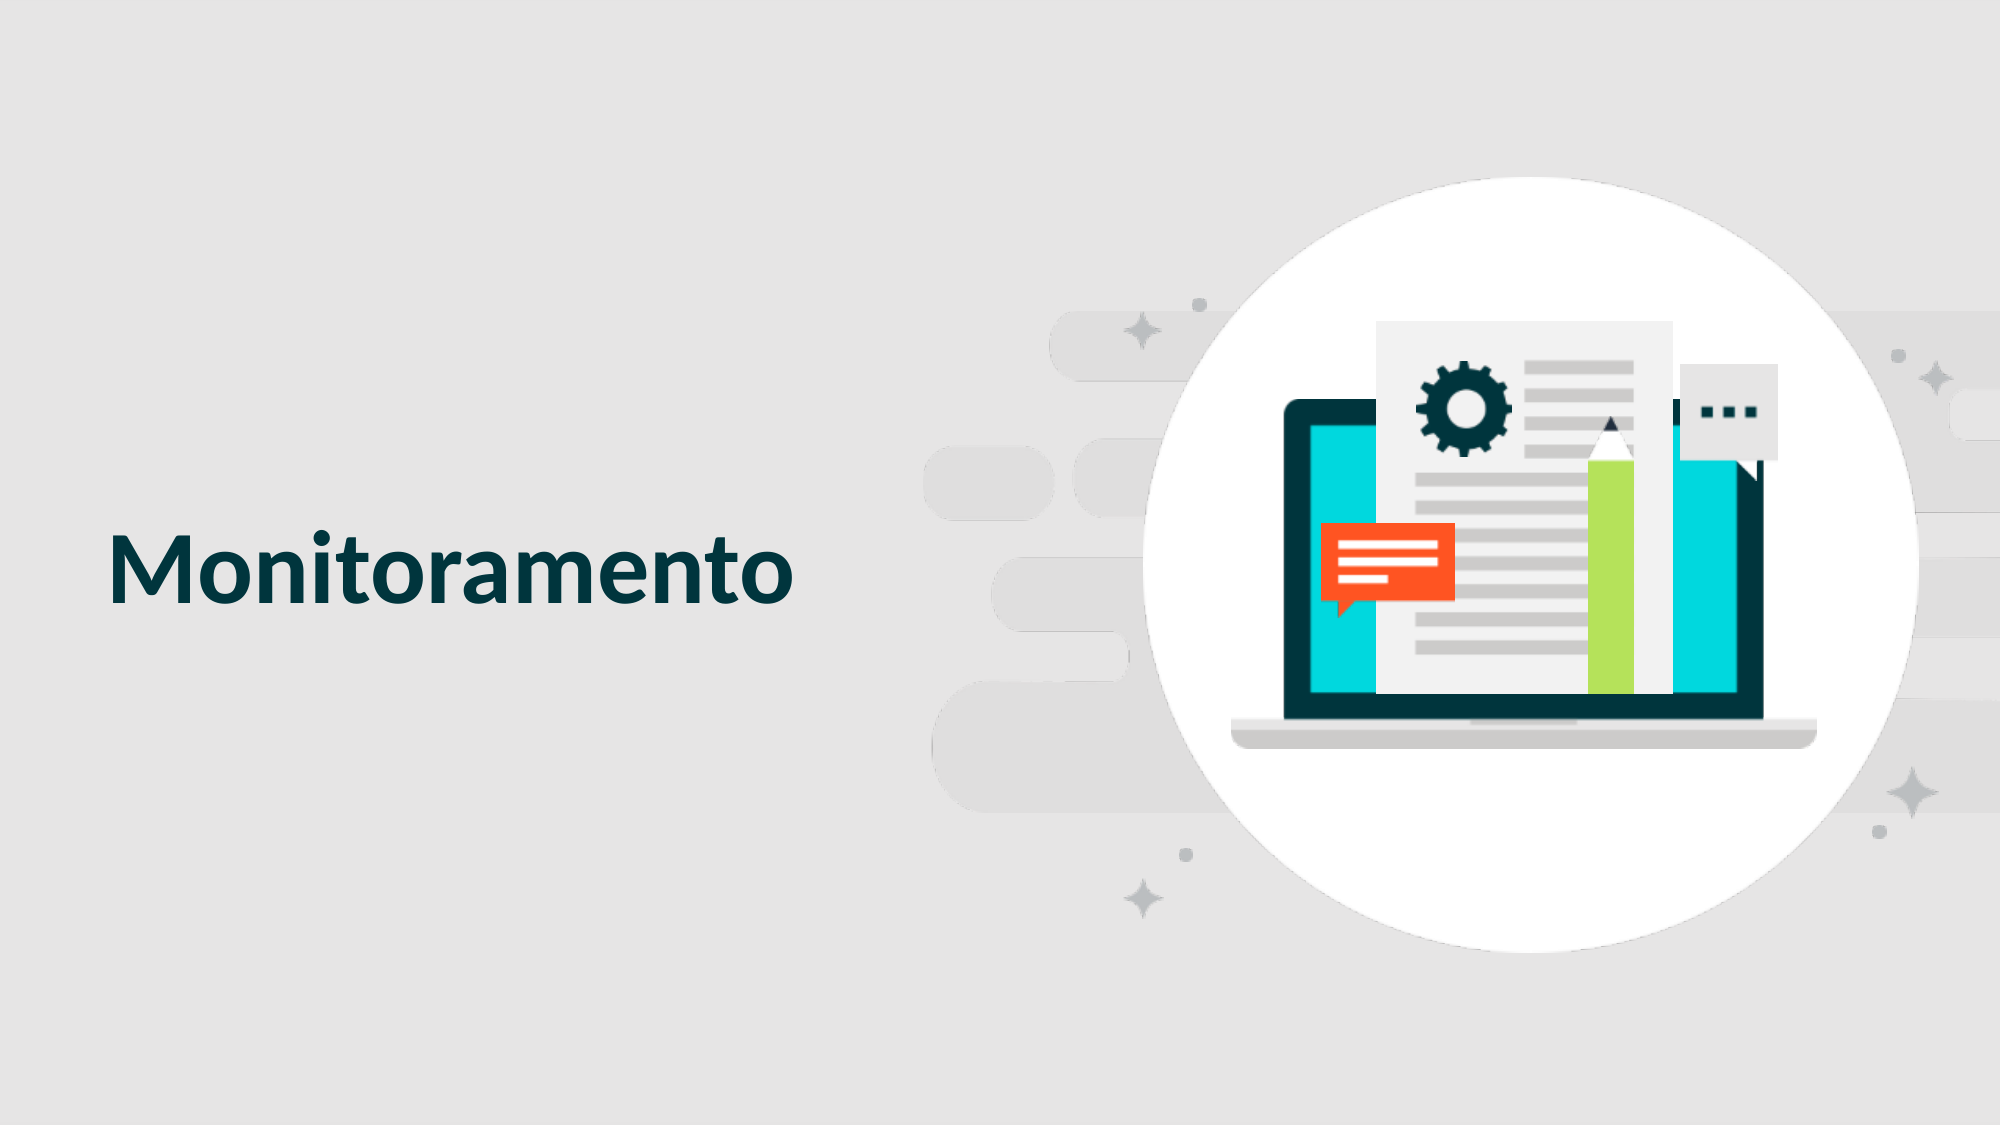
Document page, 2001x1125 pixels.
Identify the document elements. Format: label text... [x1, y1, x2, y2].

title Monitoramento [91, 366, 1062, 758]
picture [0, 0, 2000, 1125]
